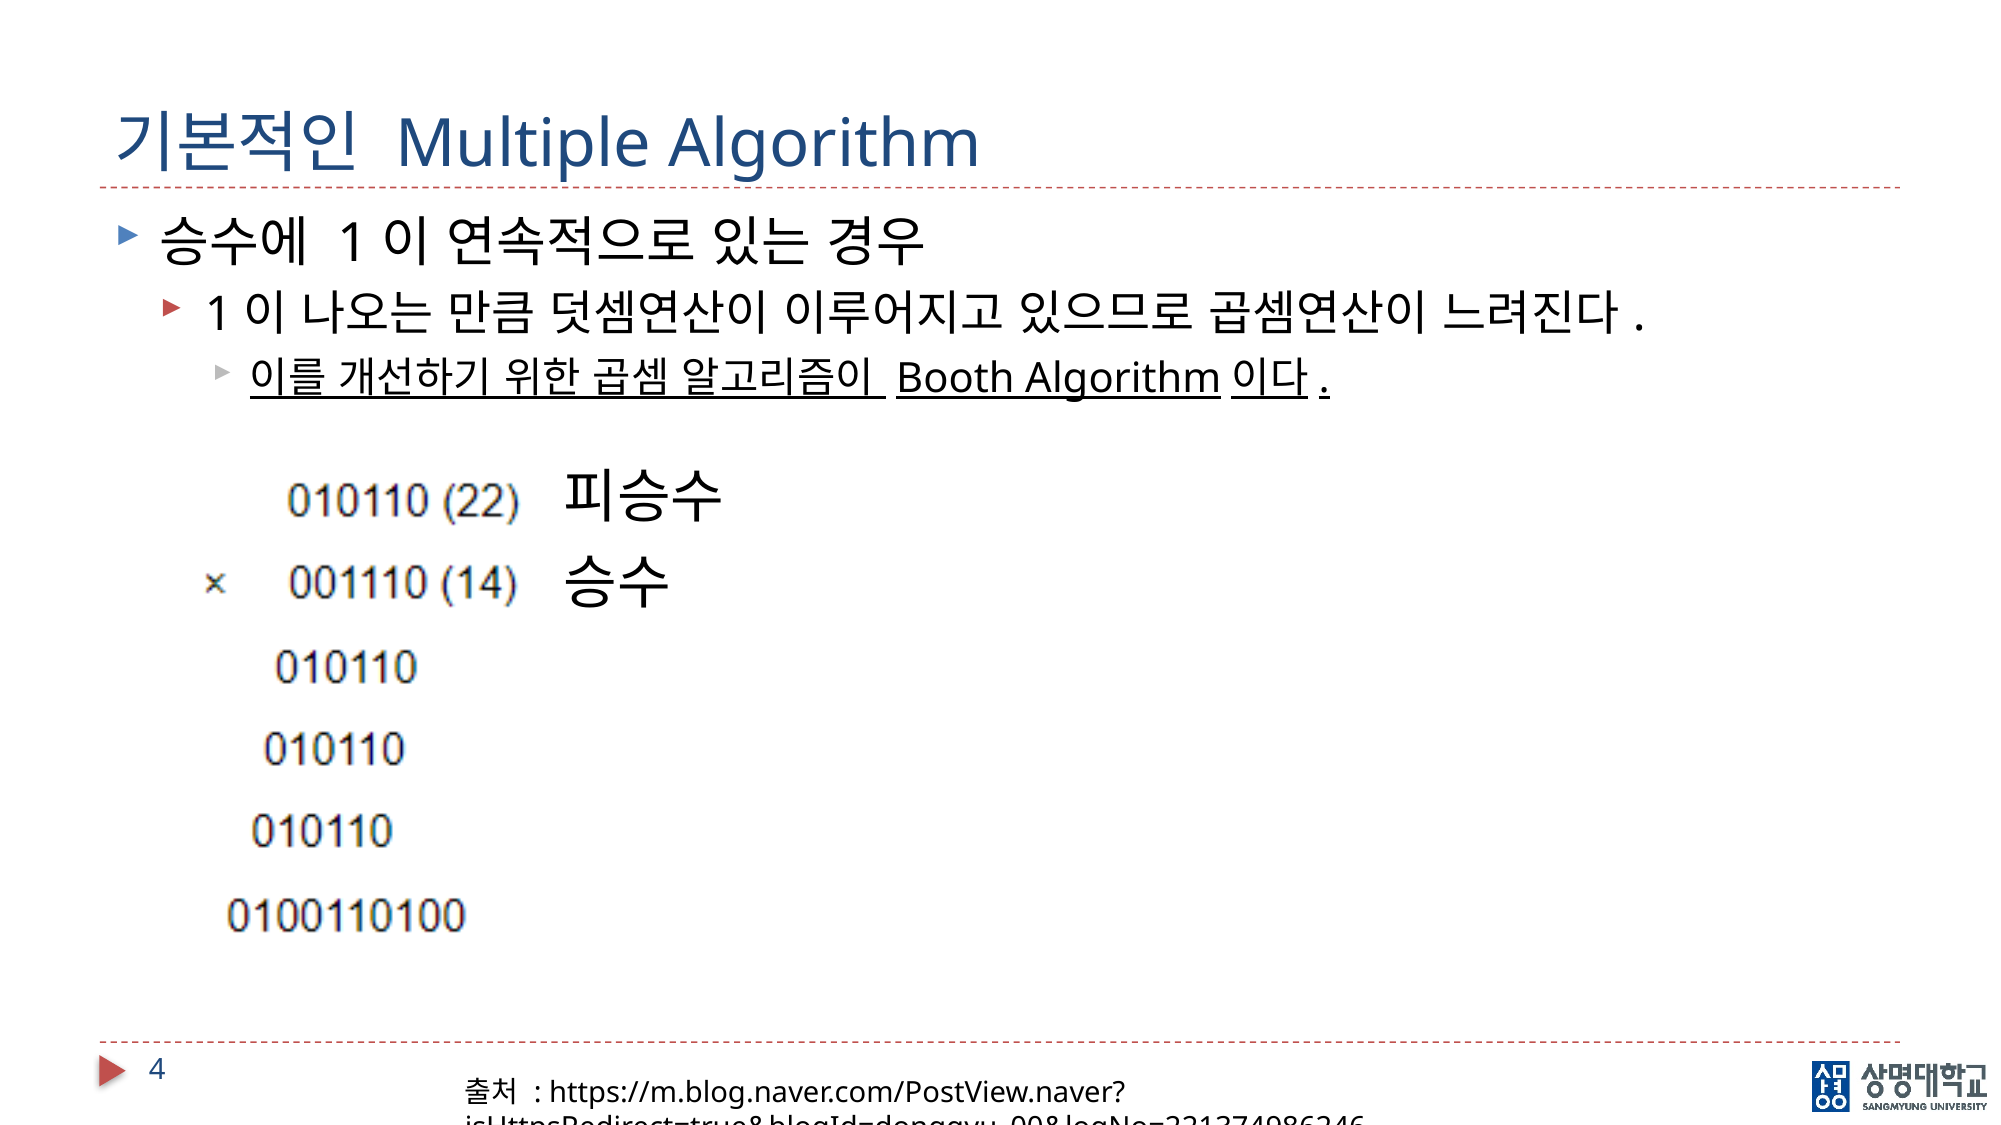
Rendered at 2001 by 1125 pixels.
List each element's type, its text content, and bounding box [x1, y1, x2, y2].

slide_number 4 [133, 1042, 568, 1103]
text_box [324, 202, 1675, 402]
picture [1812, 1061, 1987, 1112]
list 승수에 1이 연속적으로 있는 경우 1이 나오는 만큼 덧셈연산이 이루어지고 있으므로 곱셈연산이 느려진다. 이를 개선하기 위한 곱셈 알고리즘이 Booth Algorithm이다. [99, 200, 1900, 1010]
picture [149, 449, 562, 958]
text_box 승수 [568, 537, 787, 623]
title 기본적인 Multiple Algorithm [99, 24, 1900, 188]
text_box 피승수 [563, 452, 787, 537]
text_box 출처 : https://m.blog.naver.com/PostView.naver?isHttpsRedirect=true&blogId=donggyu_00&logNo=221374986246 [450, 1066, 1925, 1125]
